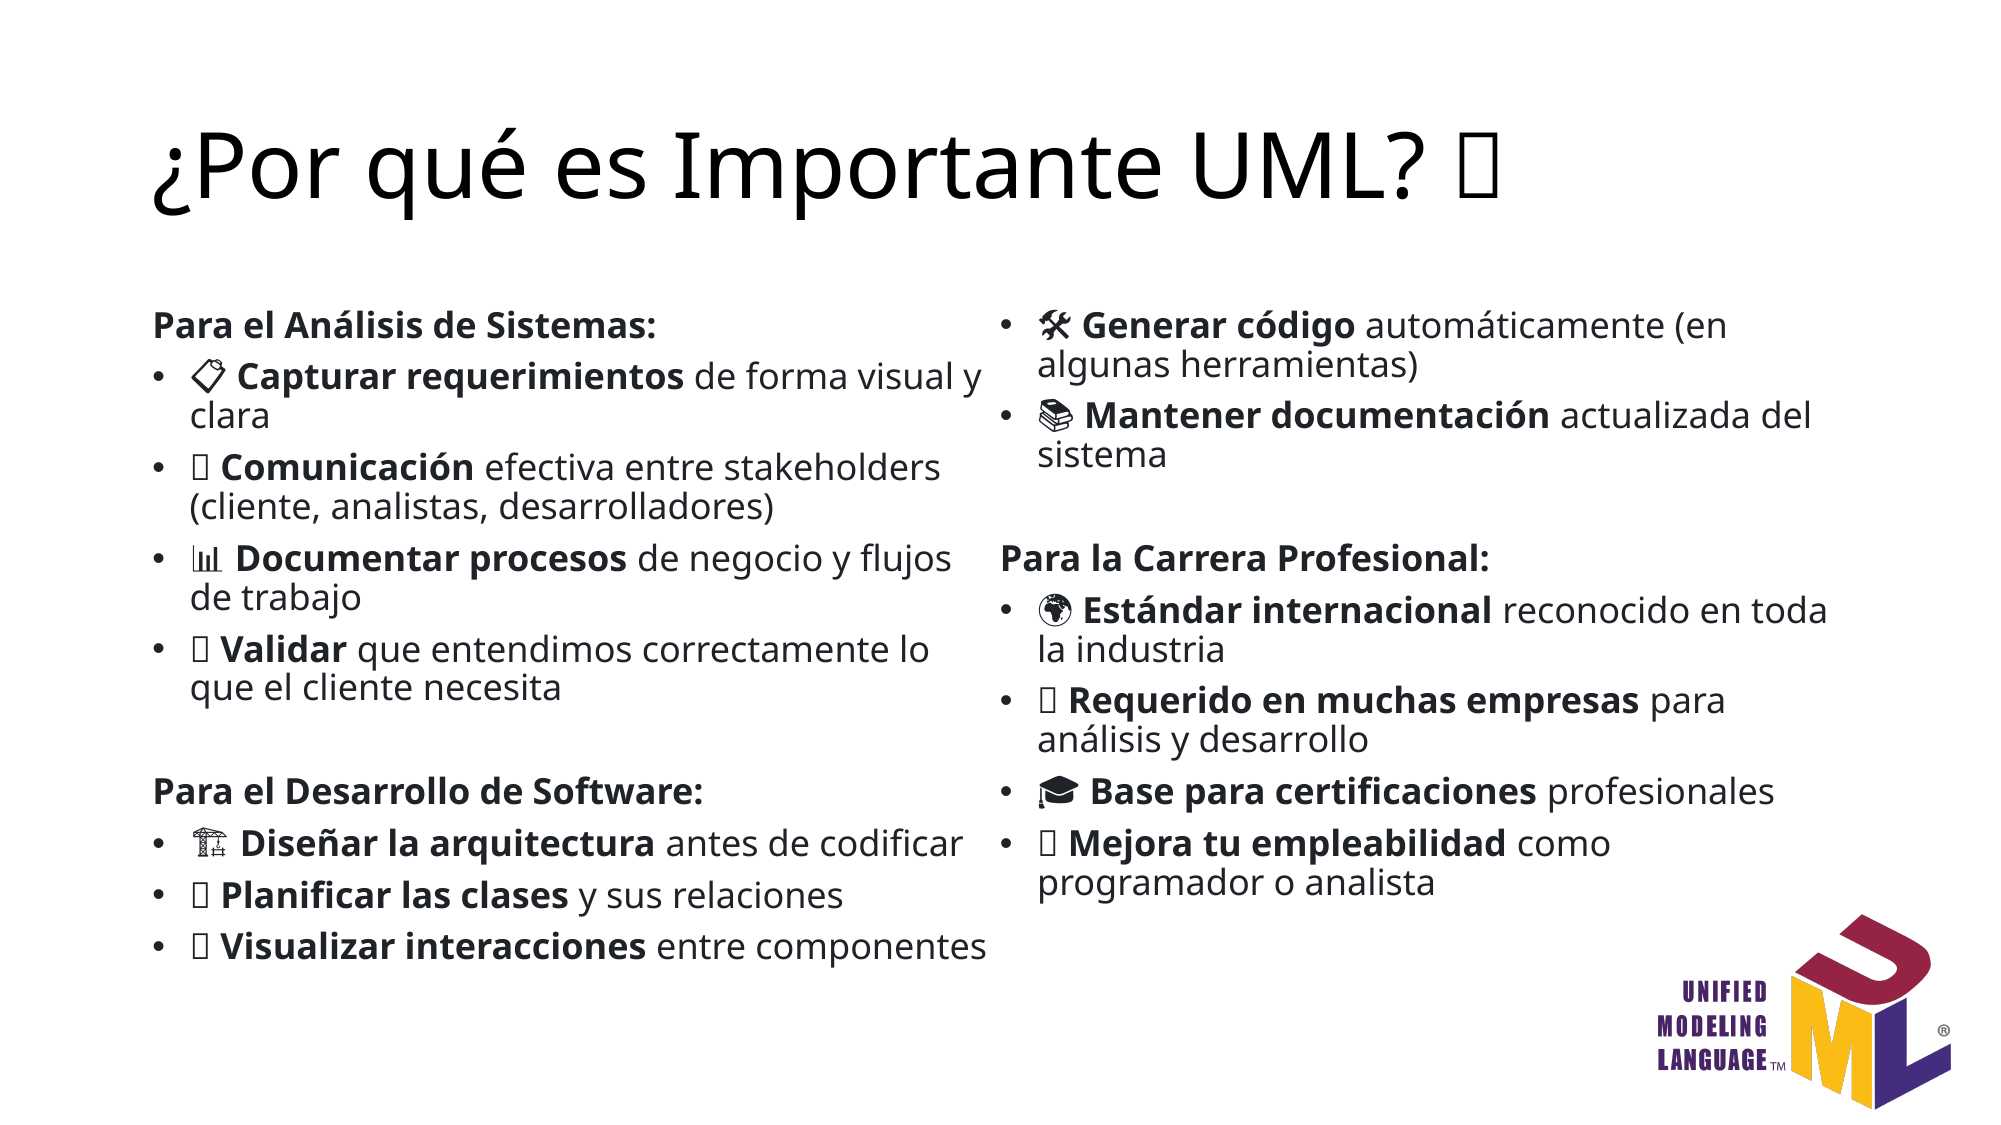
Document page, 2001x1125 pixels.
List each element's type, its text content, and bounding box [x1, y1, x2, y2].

picture [1656, 905, 1952, 1121]
title ¿Por qué es Importante UML? 🎯 [137, 59, 1863, 278]
list Para el Análisis de Sistemas: 📋 Capturar requerimientos de forma visual y clara 🤝 Comunicación efectiva entre stakeholders (cliente, analistas, desarrolladores) 📊 Documentar procesos de negocio y flujos de trabajo ✅ Validar que entendimos correctamente lo que el cliente necesita Para el Desarrollo de Software: 🏗️ Diseñar la arquitectura antes de codificar 🧩 Planificar las clases y sus relaciones 🔄 Visualizar interacciones entre componentes 🛠️ Generar código automáticamente (en algunas herramientas) 📚 Mantener documentación actualizada del sistema Para la Carrera Profesional: 🌍 Estándar internacional reconocido en toda la industria 💼 Requerido en muchas empresas para análisis y desarrollo 🎓 Base para certificaciones profesionales 🚀 Mejora tu empleabilidad como programador o analista [137, 299, 1863, 1014]
